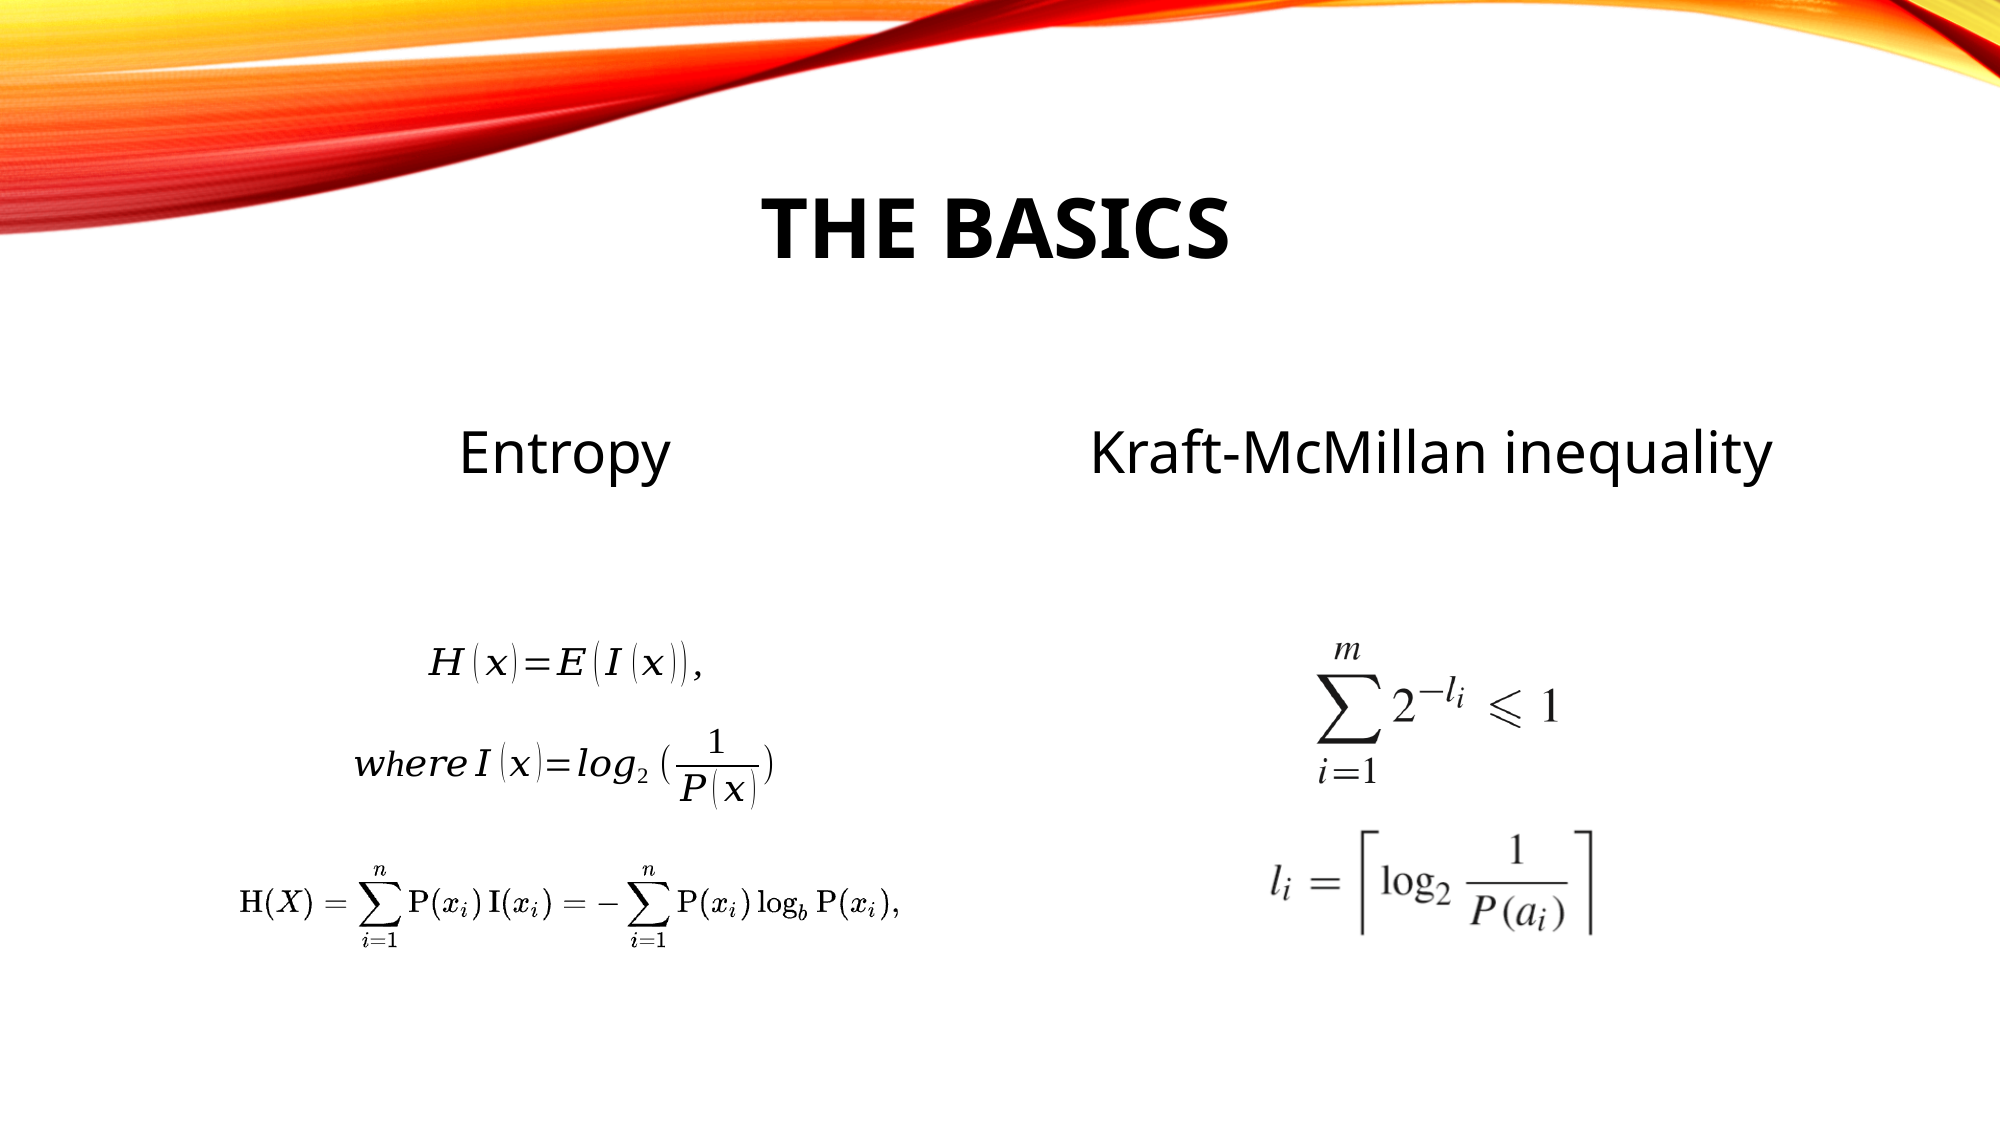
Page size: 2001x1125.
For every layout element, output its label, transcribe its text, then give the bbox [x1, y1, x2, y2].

list Entropy [148, 358, 982, 494]
picture [1228, 604, 1635, 956]
picture [0, 0, 2000, 237]
title The basics [289, 125, 1702, 338]
list Kraft-McMillan inequality [1012, 358, 1850, 494]
picture [214, 848, 914, 964]
